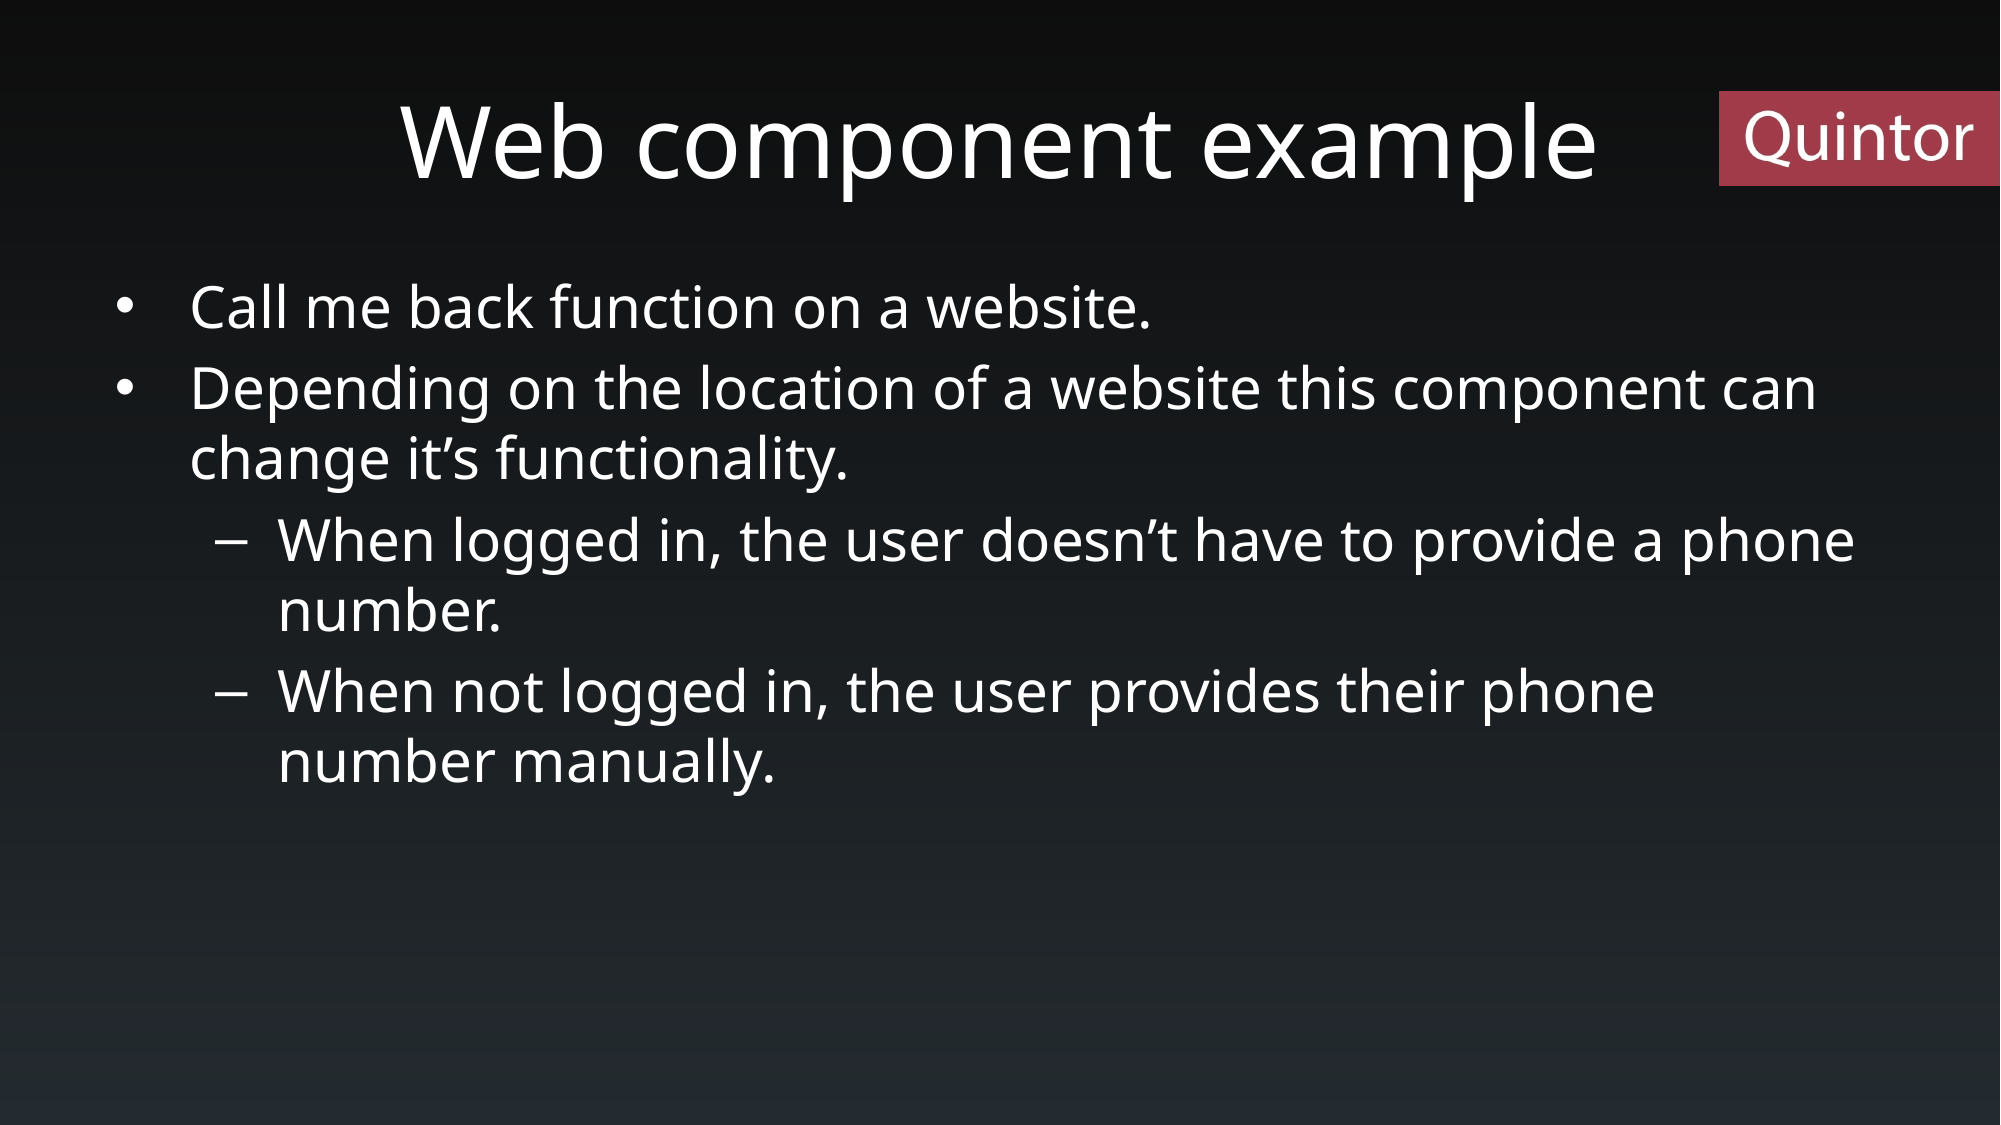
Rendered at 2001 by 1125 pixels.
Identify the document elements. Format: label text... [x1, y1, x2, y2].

picture [1900, 91, 2000, 186]
title Web component example [99, 45, 1900, 233]
list Call me back function on a website. Depending on the location of a website this component can change it’s functionality. When logged in, the user doesn’t have to provide a phone number. When not logged in, the user provides their phone number manually. [99, 262, 1900, 1080]
